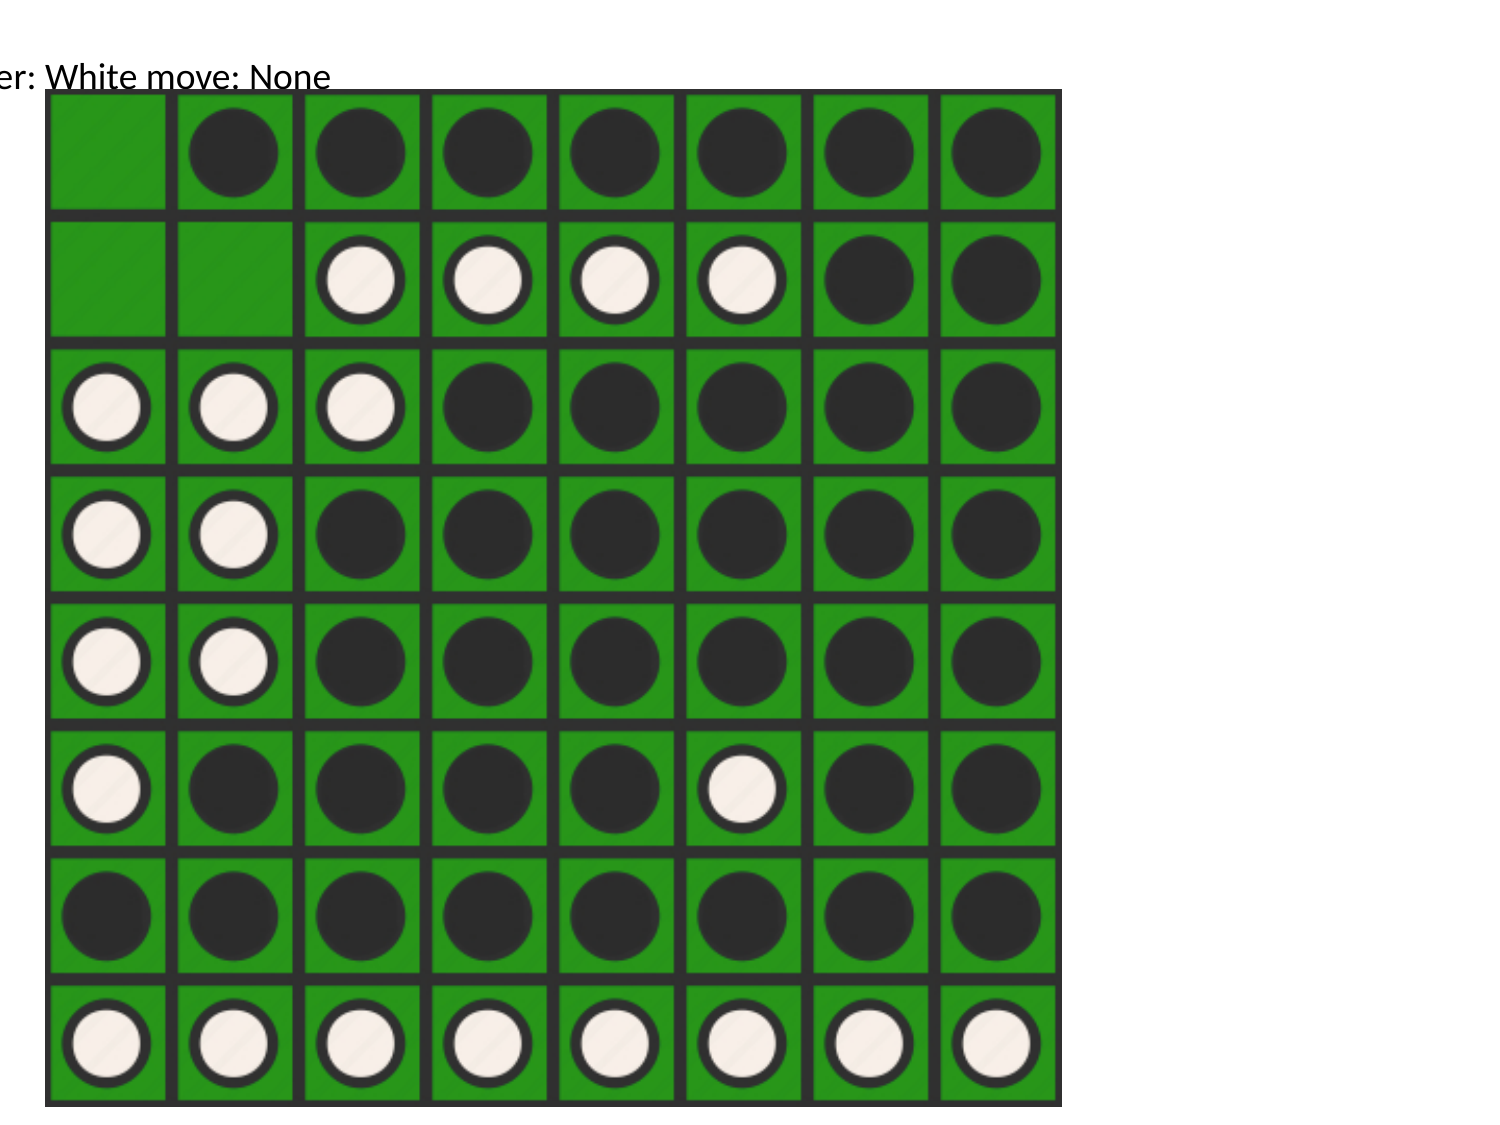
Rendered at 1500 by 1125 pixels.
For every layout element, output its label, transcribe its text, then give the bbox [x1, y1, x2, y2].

picture [44, 89, 1062, 1107]
text_box turn: 58 player: White move: None [0, 44, 347, 105]
